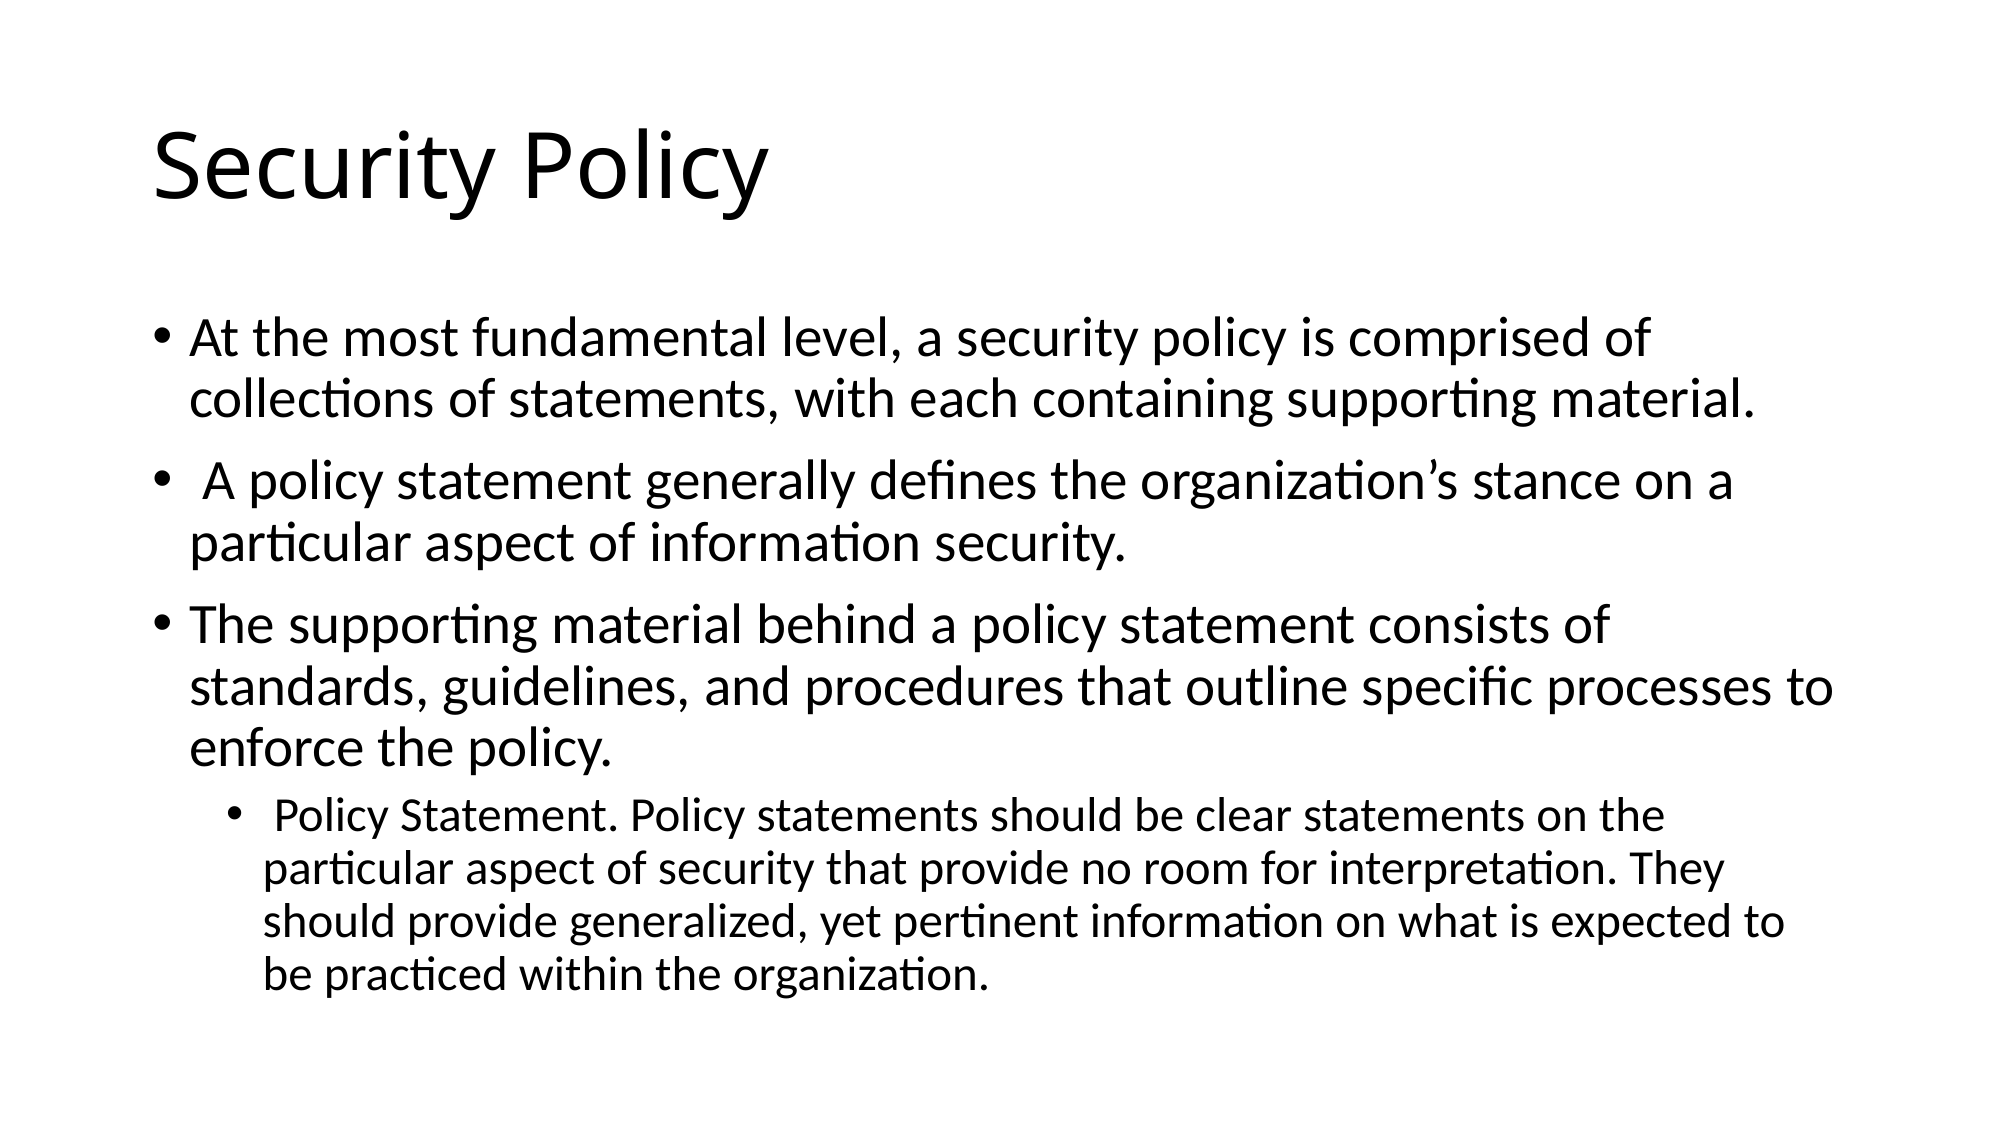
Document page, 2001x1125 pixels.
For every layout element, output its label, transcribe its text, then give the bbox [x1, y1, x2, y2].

list At the most fundamental level, a security policy is comprised of collections of statements, with each containing supporting material. A policy statement generally defines the organization’s stance on a particular aspect of information security. The supporting material behind a policy statement consists of standards, guidelines, and procedures that outline specific processes to enforce the policy. Policy Statement. Policy statements should be clear statements on the particular aspect of security that provide no room for interpretation. They should provide generalized, yet pertinent information on what is expected to be practiced within the organization. [137, 299, 1863, 1014]
title Security Policy [137, 59, 1863, 278]
